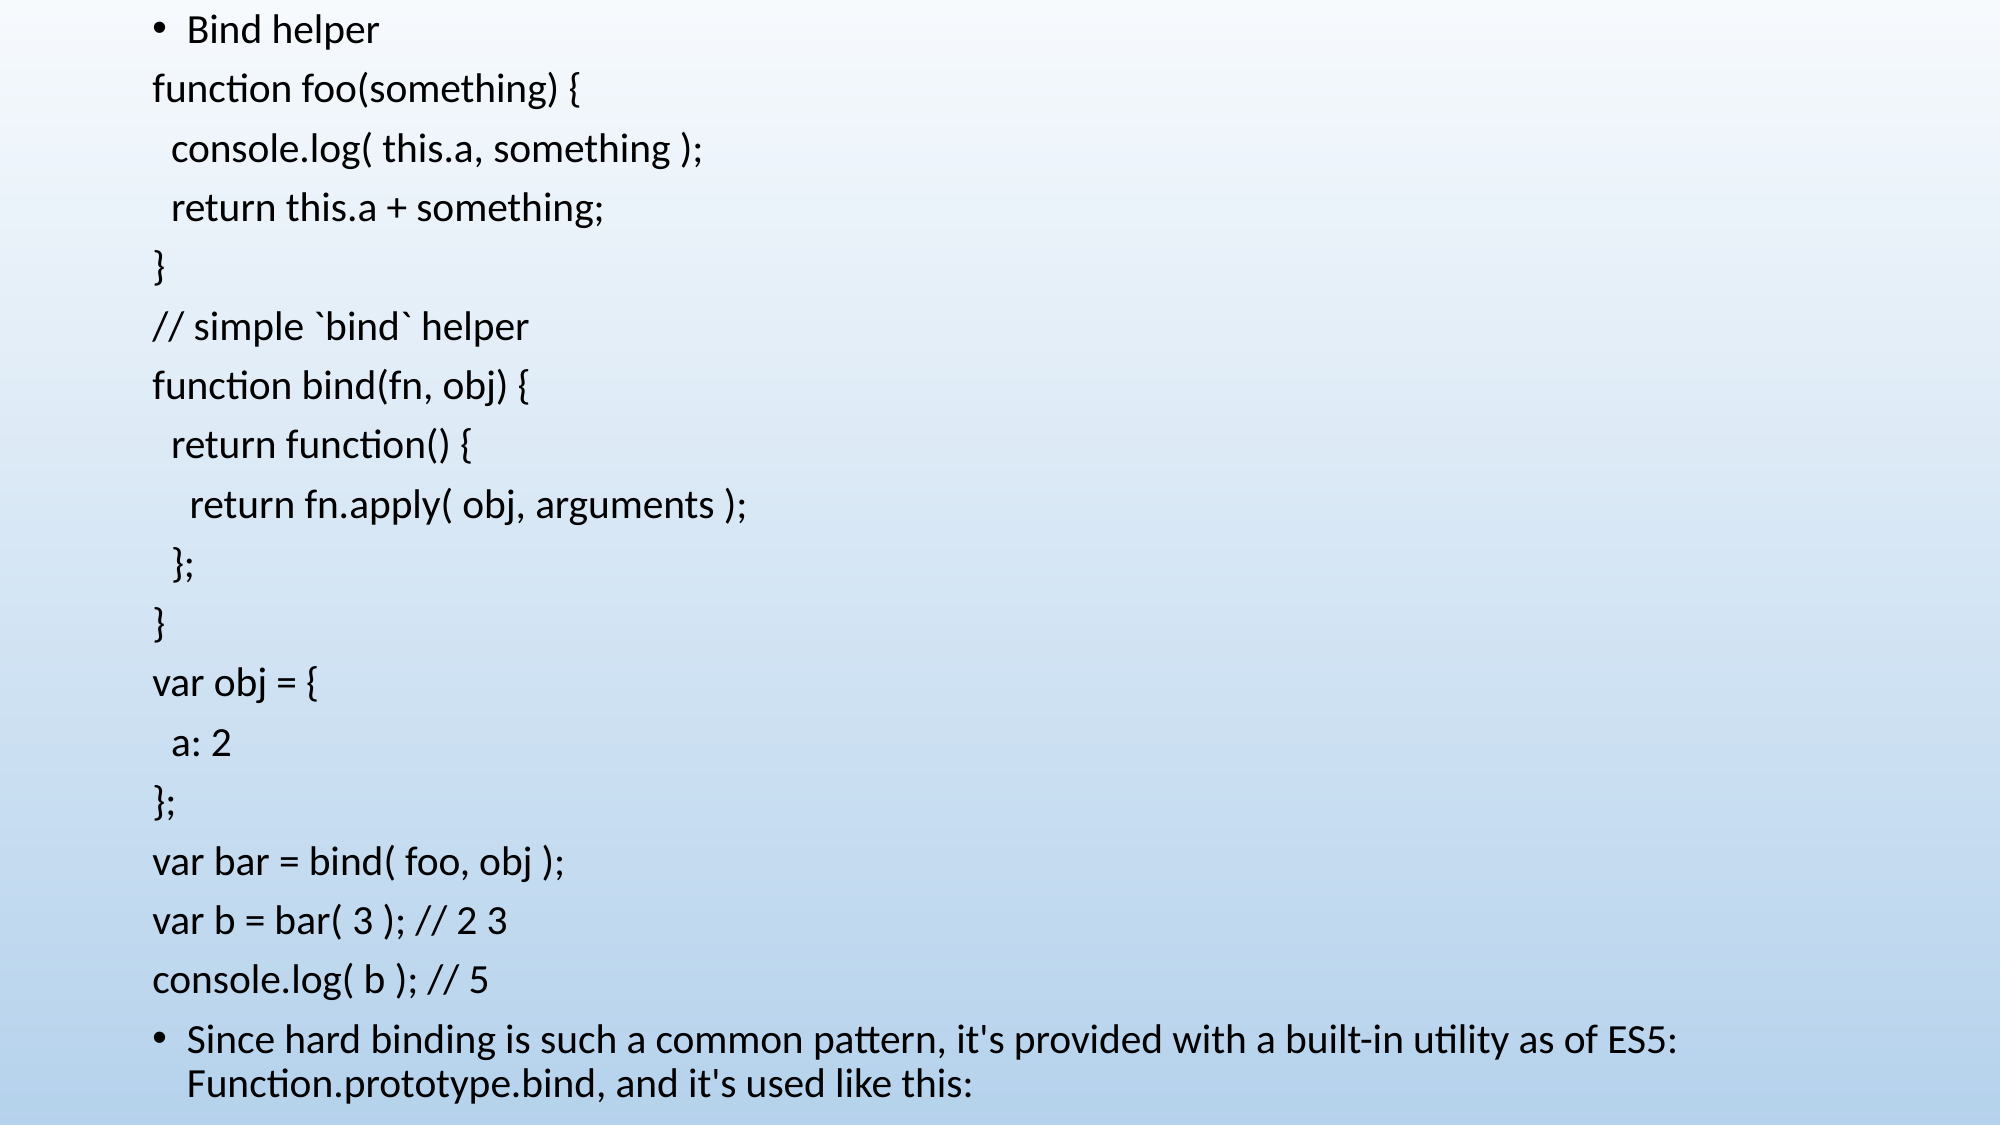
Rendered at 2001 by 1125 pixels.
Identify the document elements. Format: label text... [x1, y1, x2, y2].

list Bind helper function foo(something) { console.log( this.a, something ); return this.a + something; } // simple `bind` helper function bind(fn, obj) { return function() { return fn.apply( obj, arguments ); }; } var obj = { a: 2 }; var bar = bind( foo, obj ); var b = bar( 3 ); // 2 3 console.log( b ); // 5 Since hard binding is such a common pattern, it's provided with a built-in utility as of ES5: Function.prototype.bind, and it's used like this: [137, 0, 1863, 1125]
